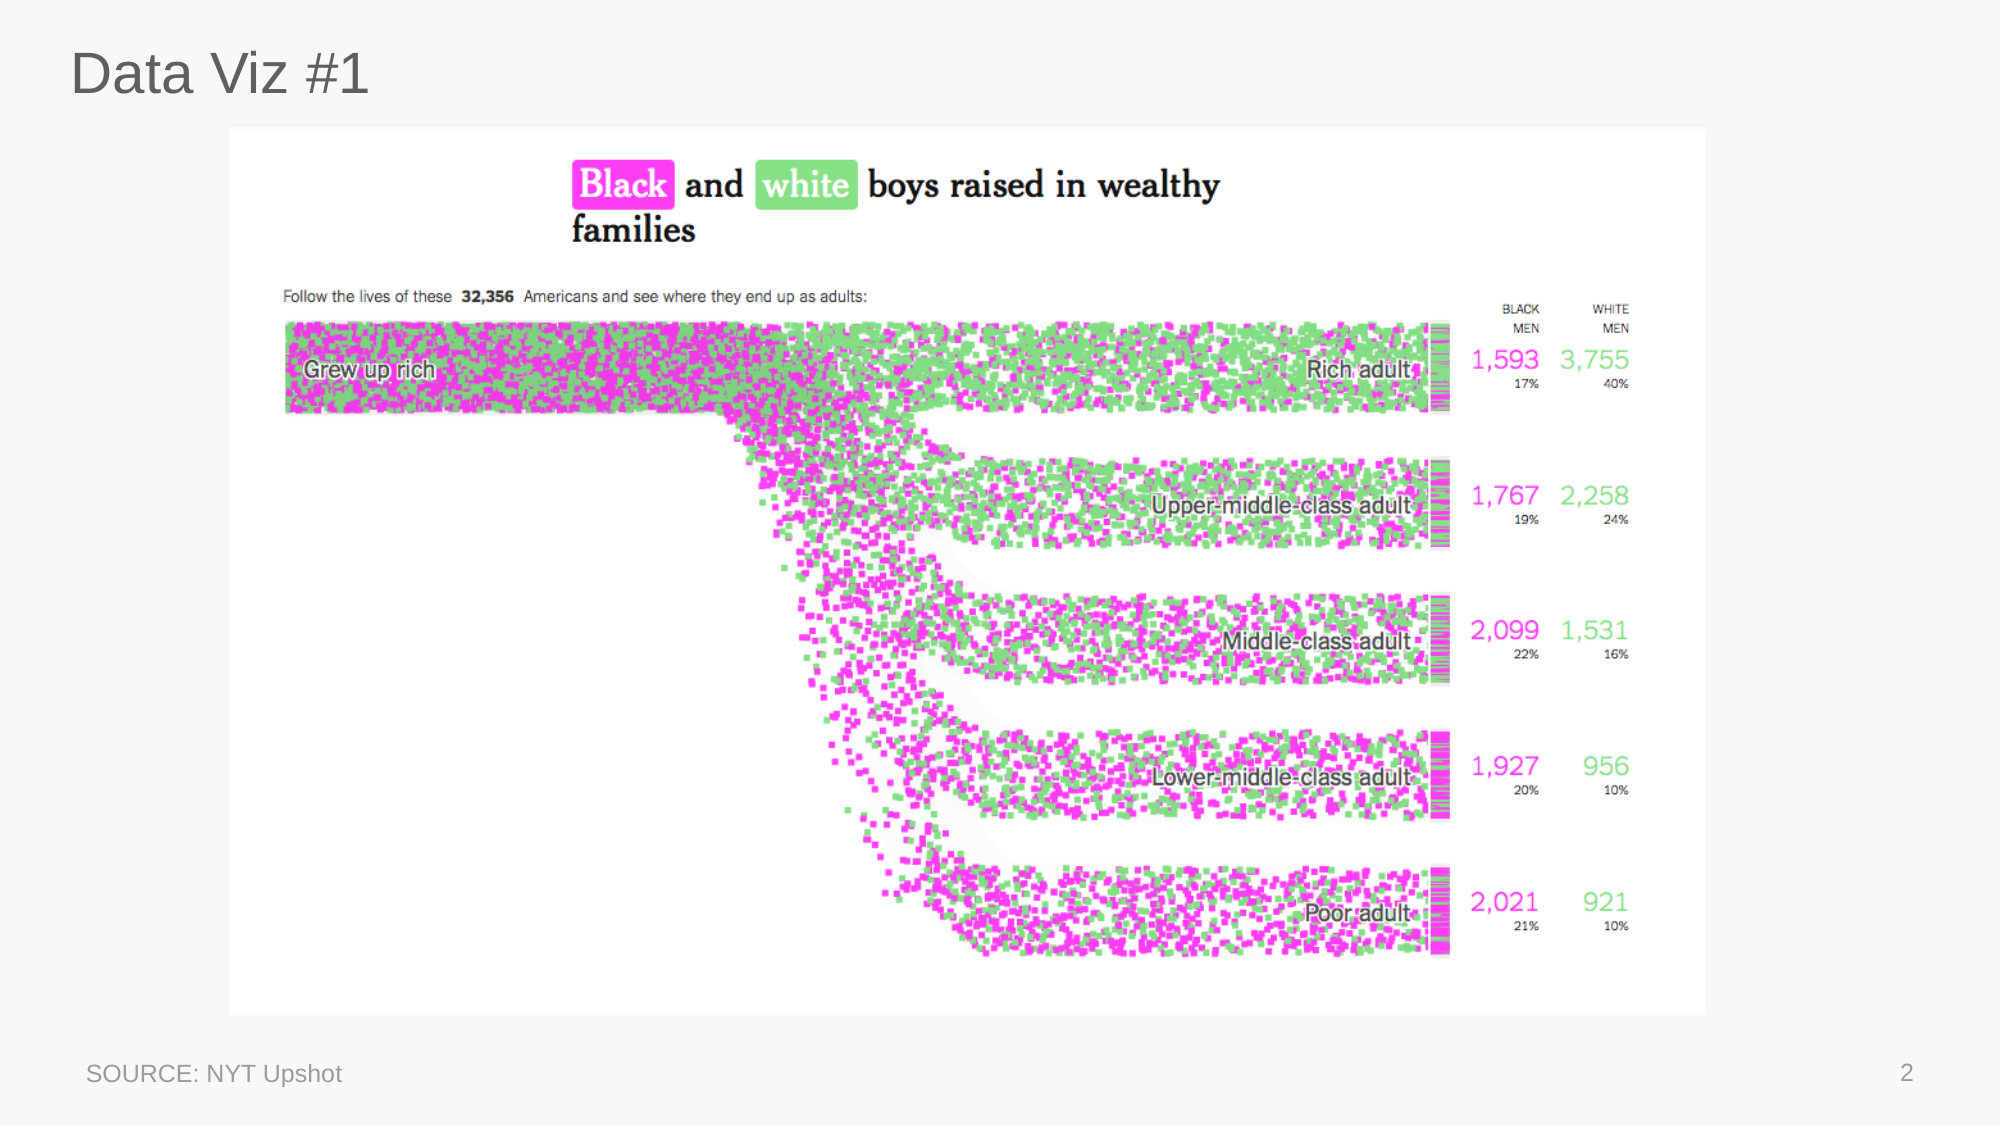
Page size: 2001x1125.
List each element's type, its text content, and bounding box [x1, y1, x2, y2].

picture [228, 124, 1705, 1015]
footer SOURCE: NYT Upshot [70, 1042, 1457, 1103]
title Data Viz #1 [70, 45, 1930, 180]
slide_number ‹#› [1479, 1041, 1930, 1102]
